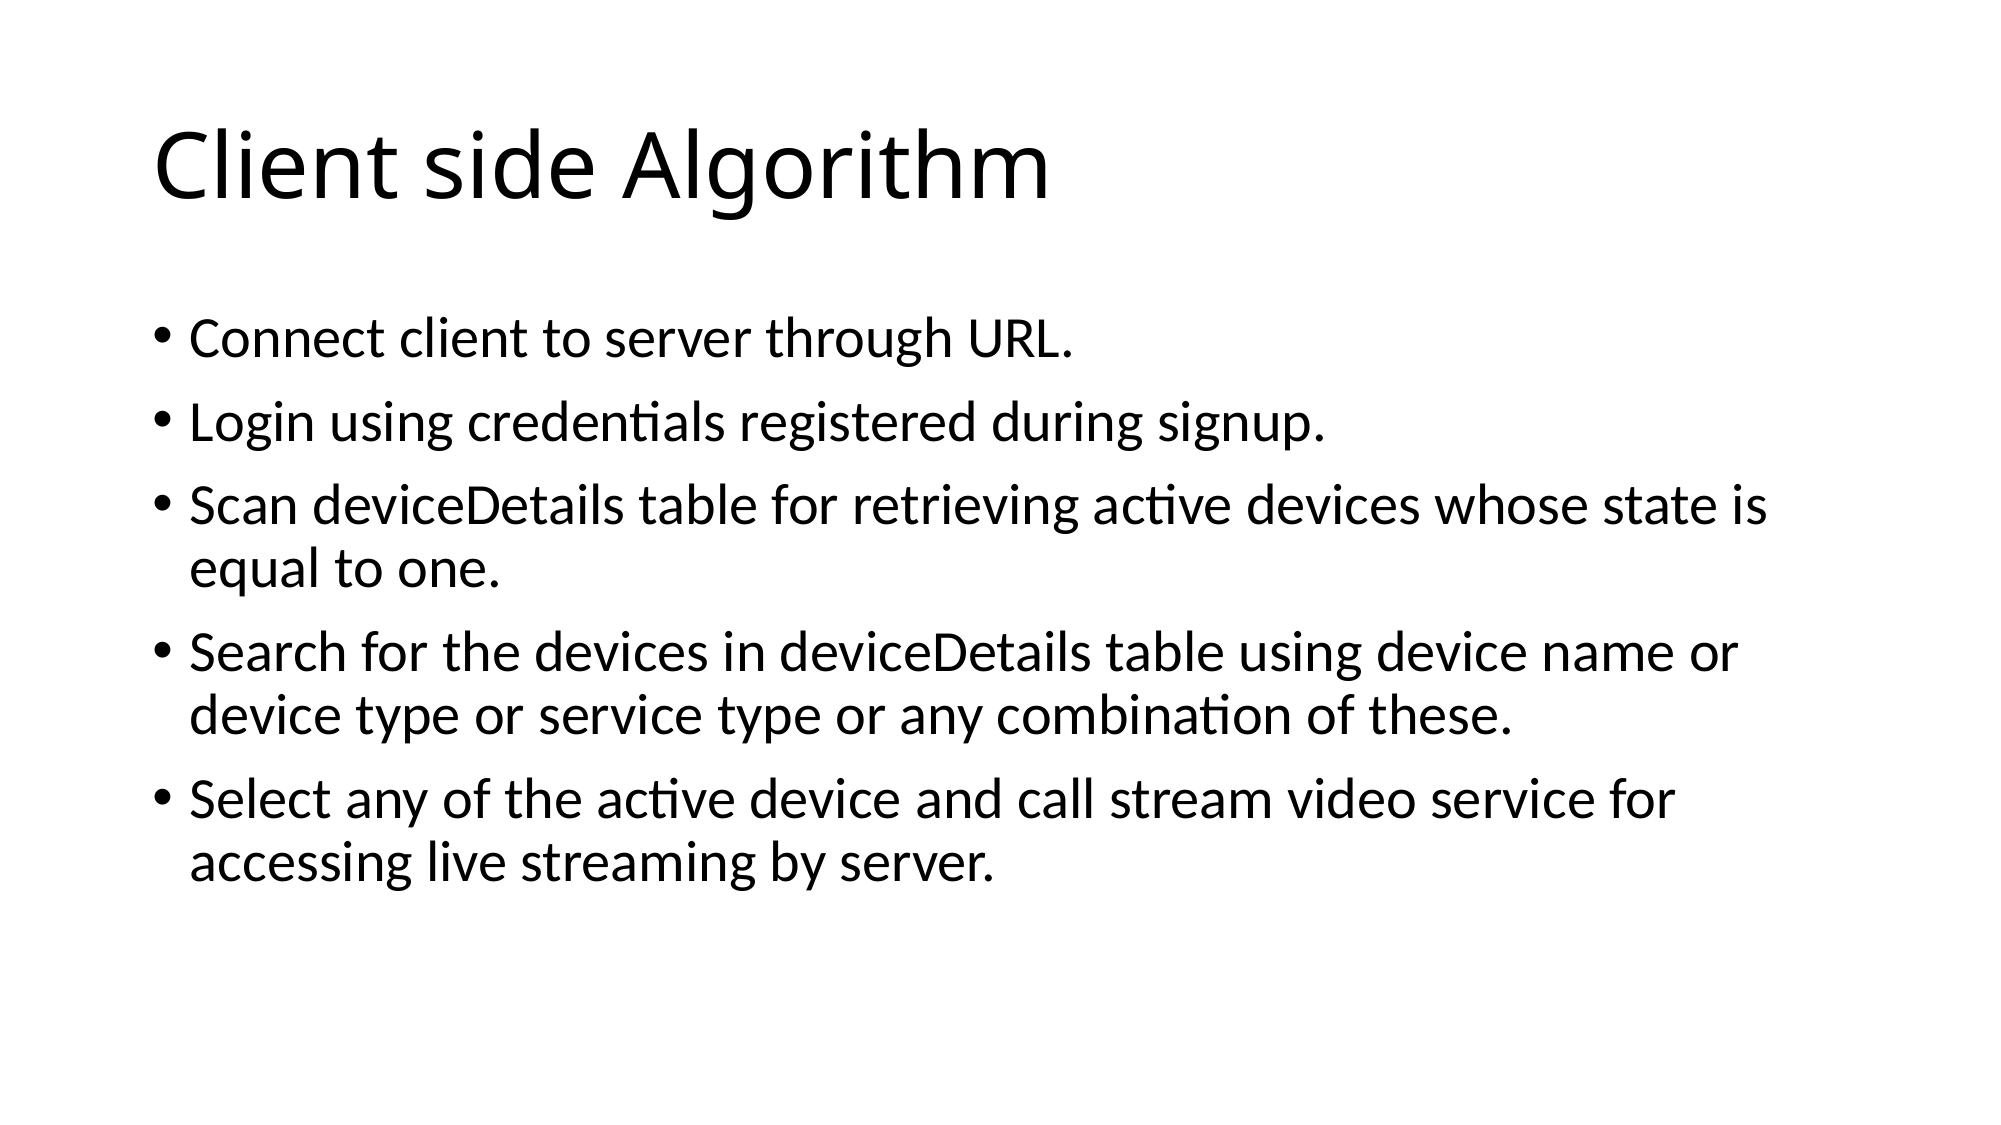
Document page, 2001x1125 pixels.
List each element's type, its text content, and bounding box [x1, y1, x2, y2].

title Client side Algorithm [137, 59, 1863, 278]
list Connect client to server through URL. Login using credentials registered during signup. Scan deviceDetails table for retrieving active devices whose state is equal to one. Search for the devices in deviceDetails table using device name or device type or service type or any combination of these. Select any of the active device and call stream video service for accessing live streaming by server. [137, 299, 1863, 1014]
